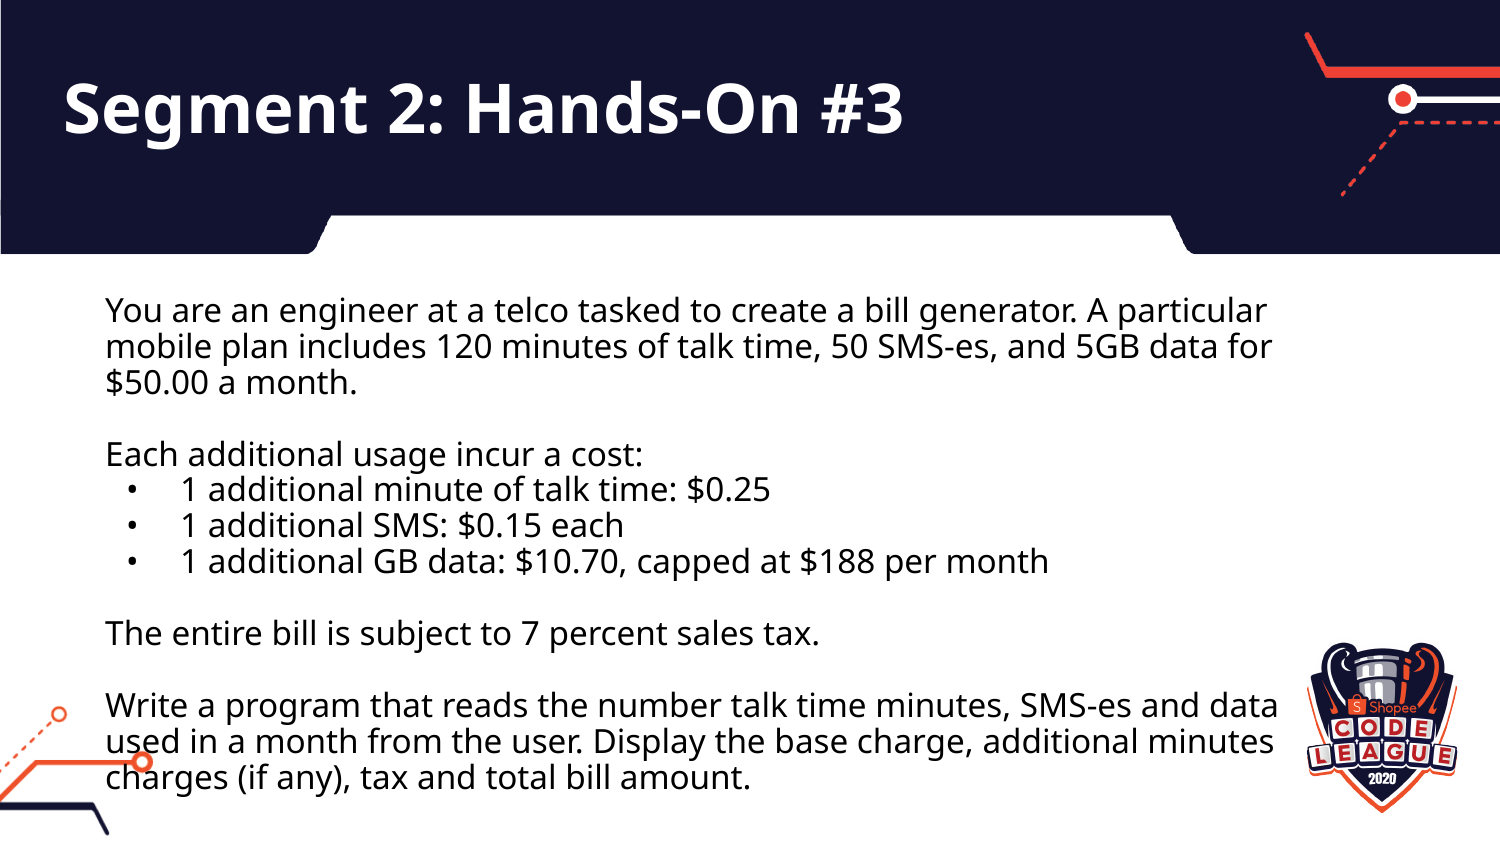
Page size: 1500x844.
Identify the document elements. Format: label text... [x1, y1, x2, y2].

list You are an engineer at a telco tasked to create a bill generator. A particular mobile plan includes 120 minutes of talk time, 50 SMS-es, and 5GB data for $50.00 a month. Each additional usage incur a cost: 1 additional minute of talk time: $0.25 1 additional SMS: $0.15 each 1 additional GB data: $10.70, capped at $188 per month The entire bill is subject to 7 percent sales tax. Write a program that reads the number talk time minutes, SMS-es and data used in a month from the user. Display the base charge, additional minutes charges (if any), tax and total bill amount. [93, 288, 1361, 824]
title Segment 2: Hands-On #3 [52, 40, 1257, 183]
picture [0, 0, 1500, 844]
